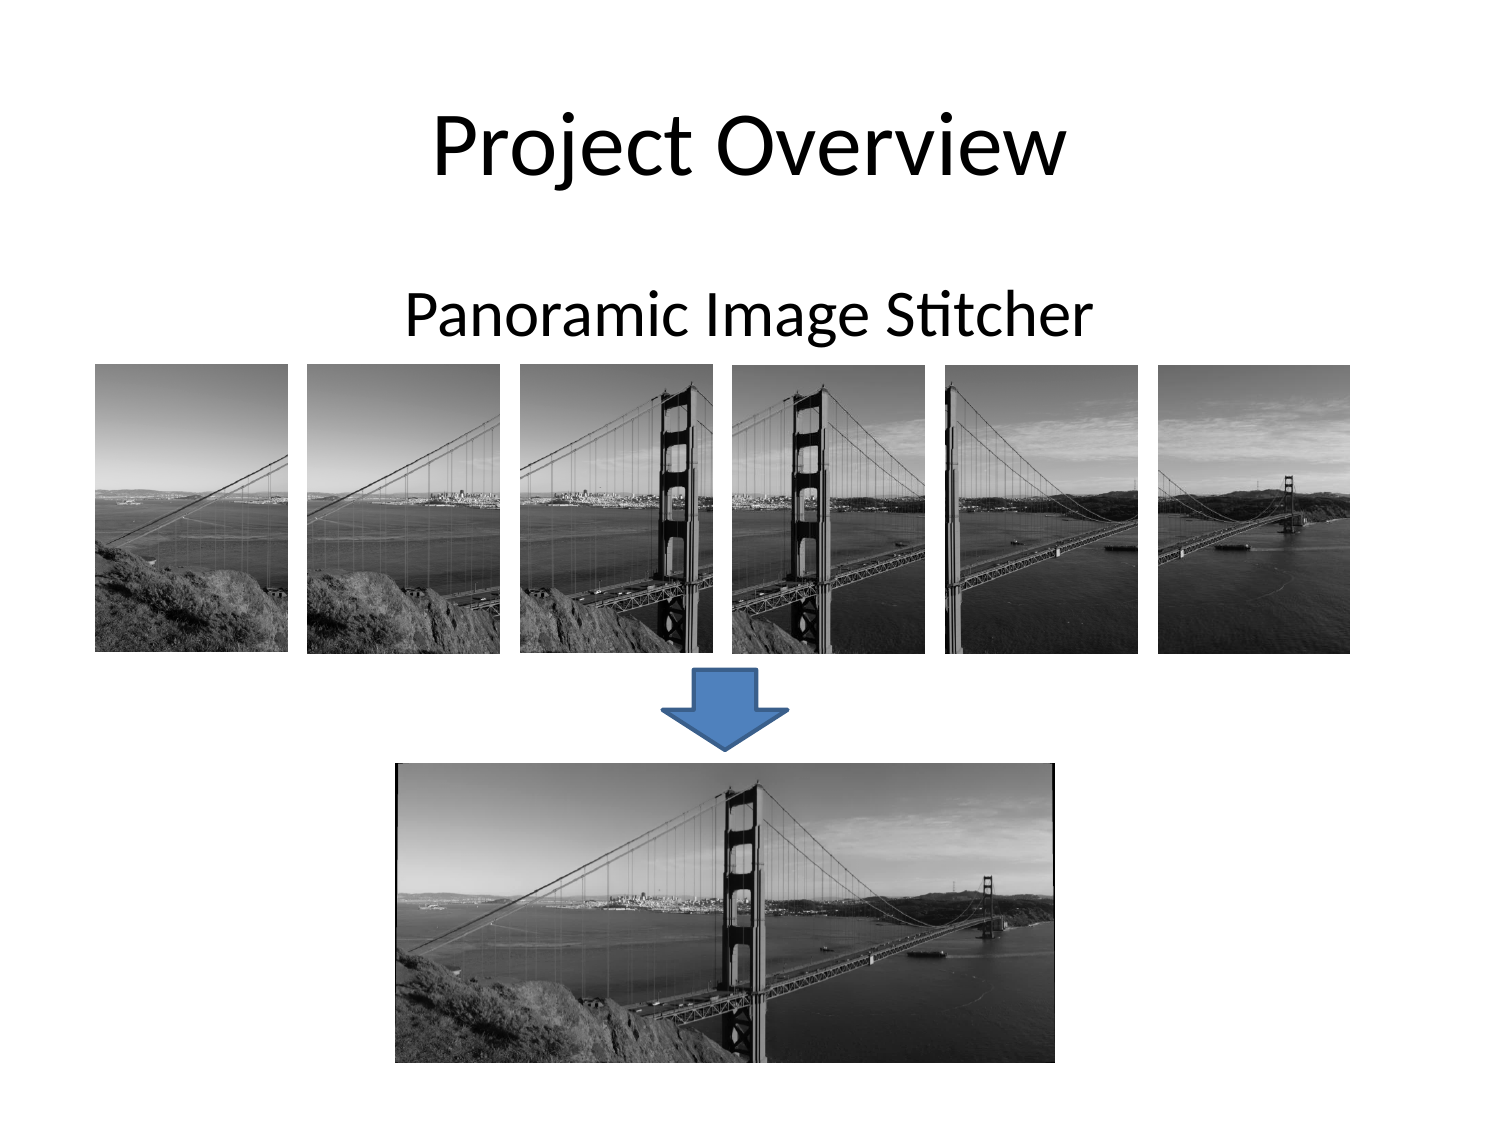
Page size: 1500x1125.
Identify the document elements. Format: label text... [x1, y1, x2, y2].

picture [520, 364, 713, 653]
picture [394, 762, 1056, 1064]
text_box [74, 45, 1425, 233]
picture [307, 364, 501, 654]
picture [732, 364, 926, 654]
text_box [660, 667, 790, 752]
picture [1157, 365, 1351, 654]
list Panoramic Image Stitcher [75, 262, 1425, 1005]
picture [945, 364, 1138, 654]
picture [95, 364, 288, 653]
